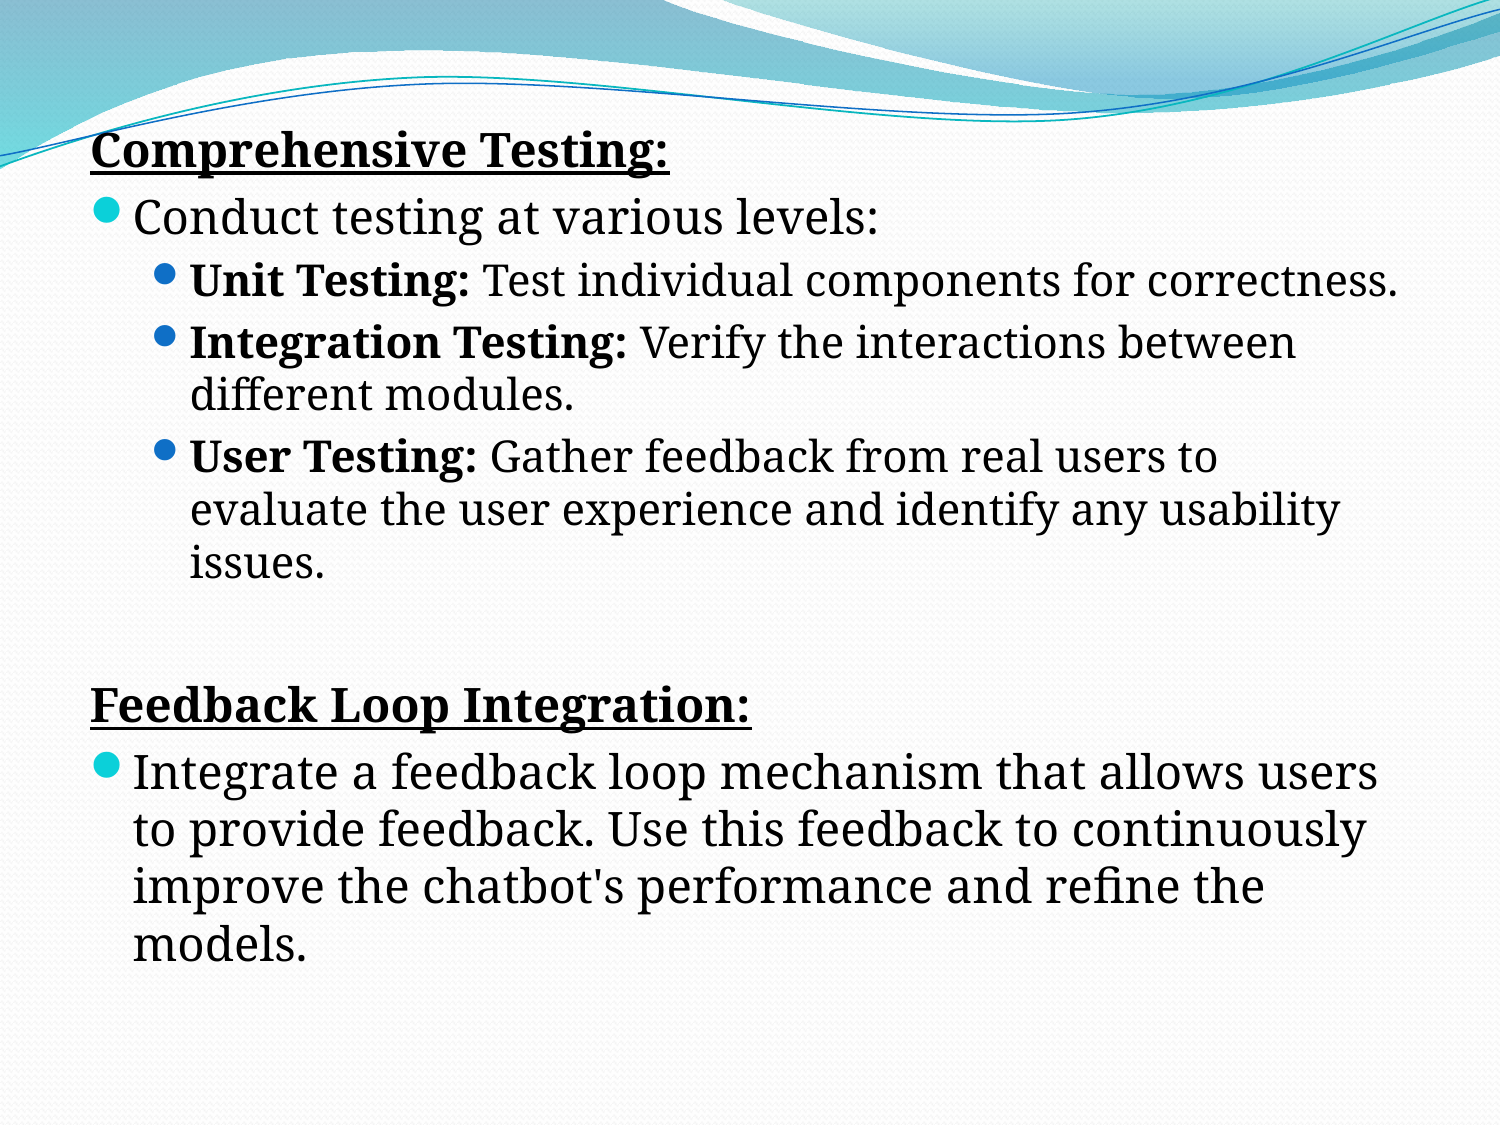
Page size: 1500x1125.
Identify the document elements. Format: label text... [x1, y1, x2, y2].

list Comprehensive Testing: Conduct testing at various levels: Unit Testing: Test individual components for correctness. Integration Testing: Verify the interactions between different modules. User Testing: Gather feedback from real users to evaluate the user experience and identify any usability issues. Feedback Loop Integration: Integrate a feedback loop mechanism that allows users to provide feedback. Use this feedback to continuously improve the chatbot's performance and refine the models. [75, 112, 1425, 1038]
